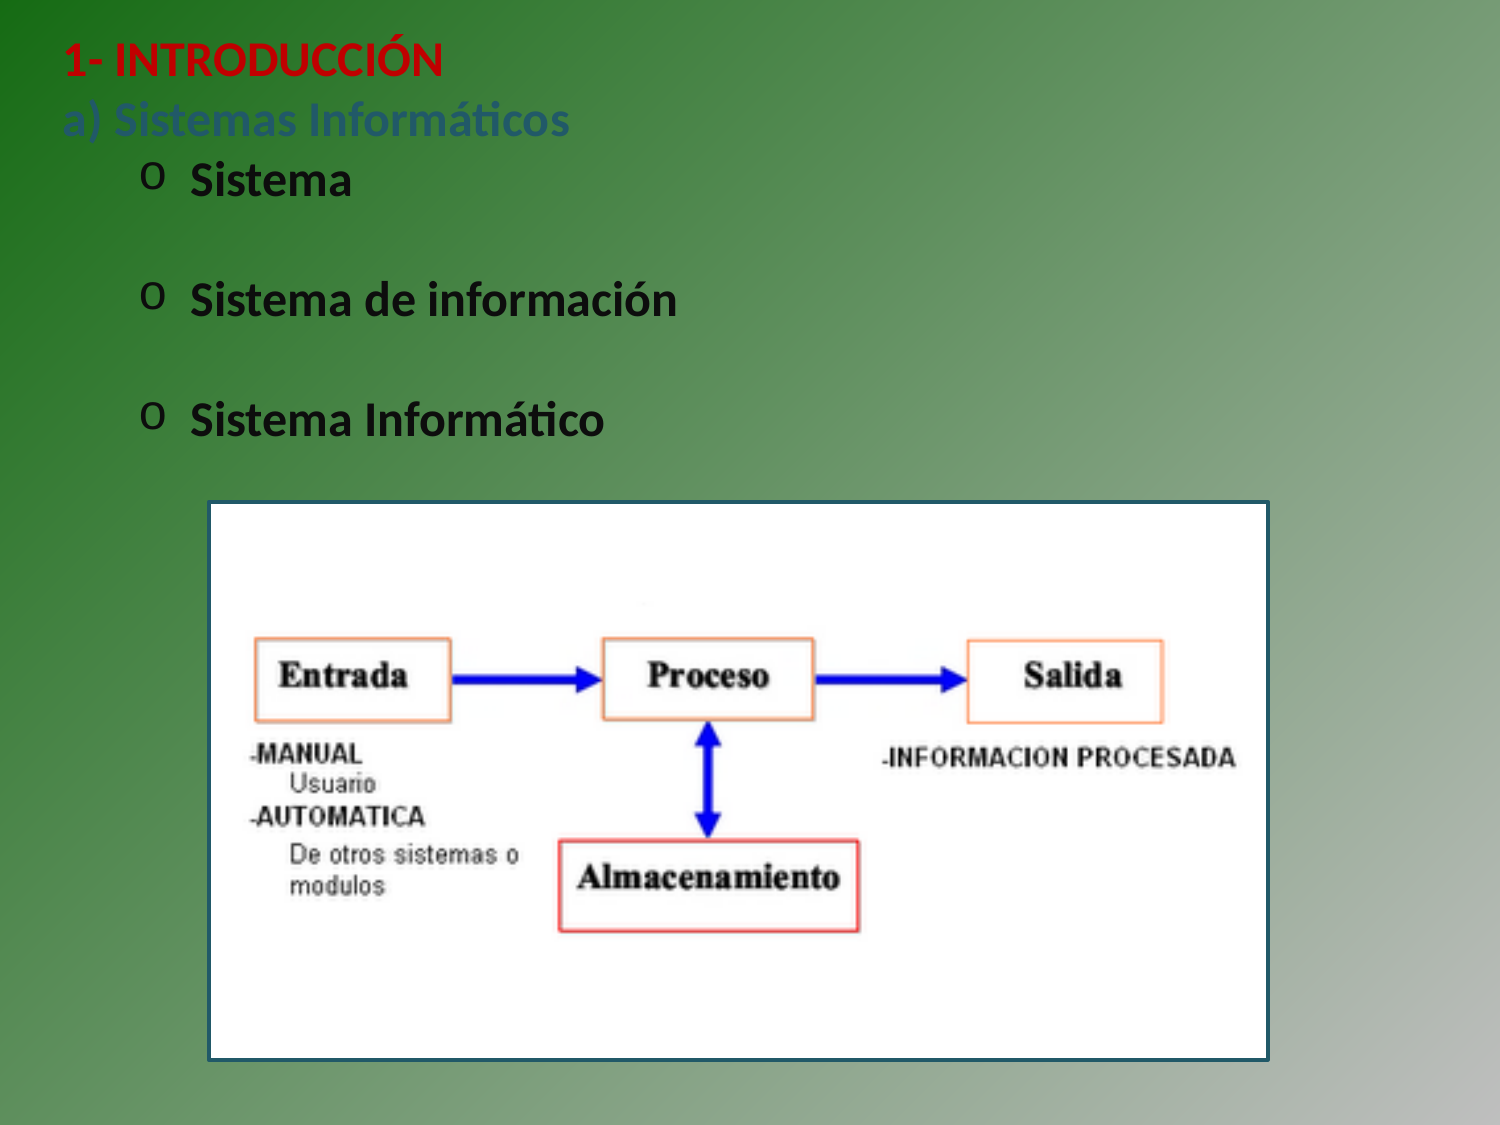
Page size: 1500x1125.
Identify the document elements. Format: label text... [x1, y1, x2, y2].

picture [210, 503, 1266, 1058]
text_box 1- INTRODUCCIÓN Sistemas Informáticos Sistema Sistema de información Sistema Informático [46, 19, 1500, 685]
